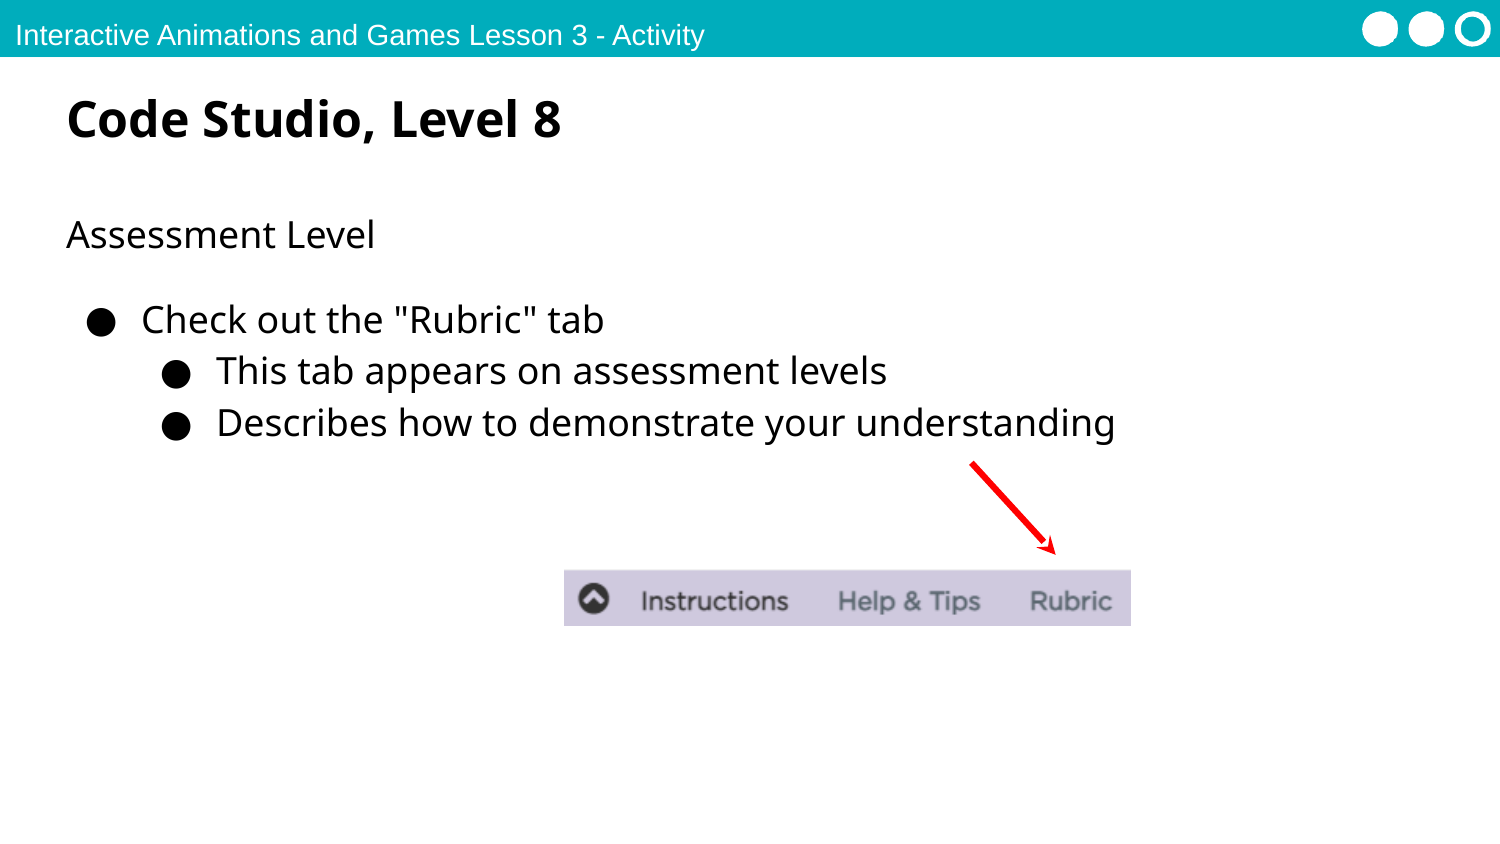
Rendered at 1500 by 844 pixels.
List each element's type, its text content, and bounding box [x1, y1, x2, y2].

title Code Studio, Level 8 [51, 72, 1449, 167]
text_box [36, 75, 1425, 714]
text_box Interactive Animations and Games Lesson 3 - Activity [0, 0, 750, 58]
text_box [1364, 13, 1488, 45]
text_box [971, 462, 1056, 555]
picture [0, 0, 1500, 844]
list Assessment Level Check out the "Rubric" tab This tab appears on assessment levels Describes how to demonstrate your understanding [51, 189, 1449, 750]
